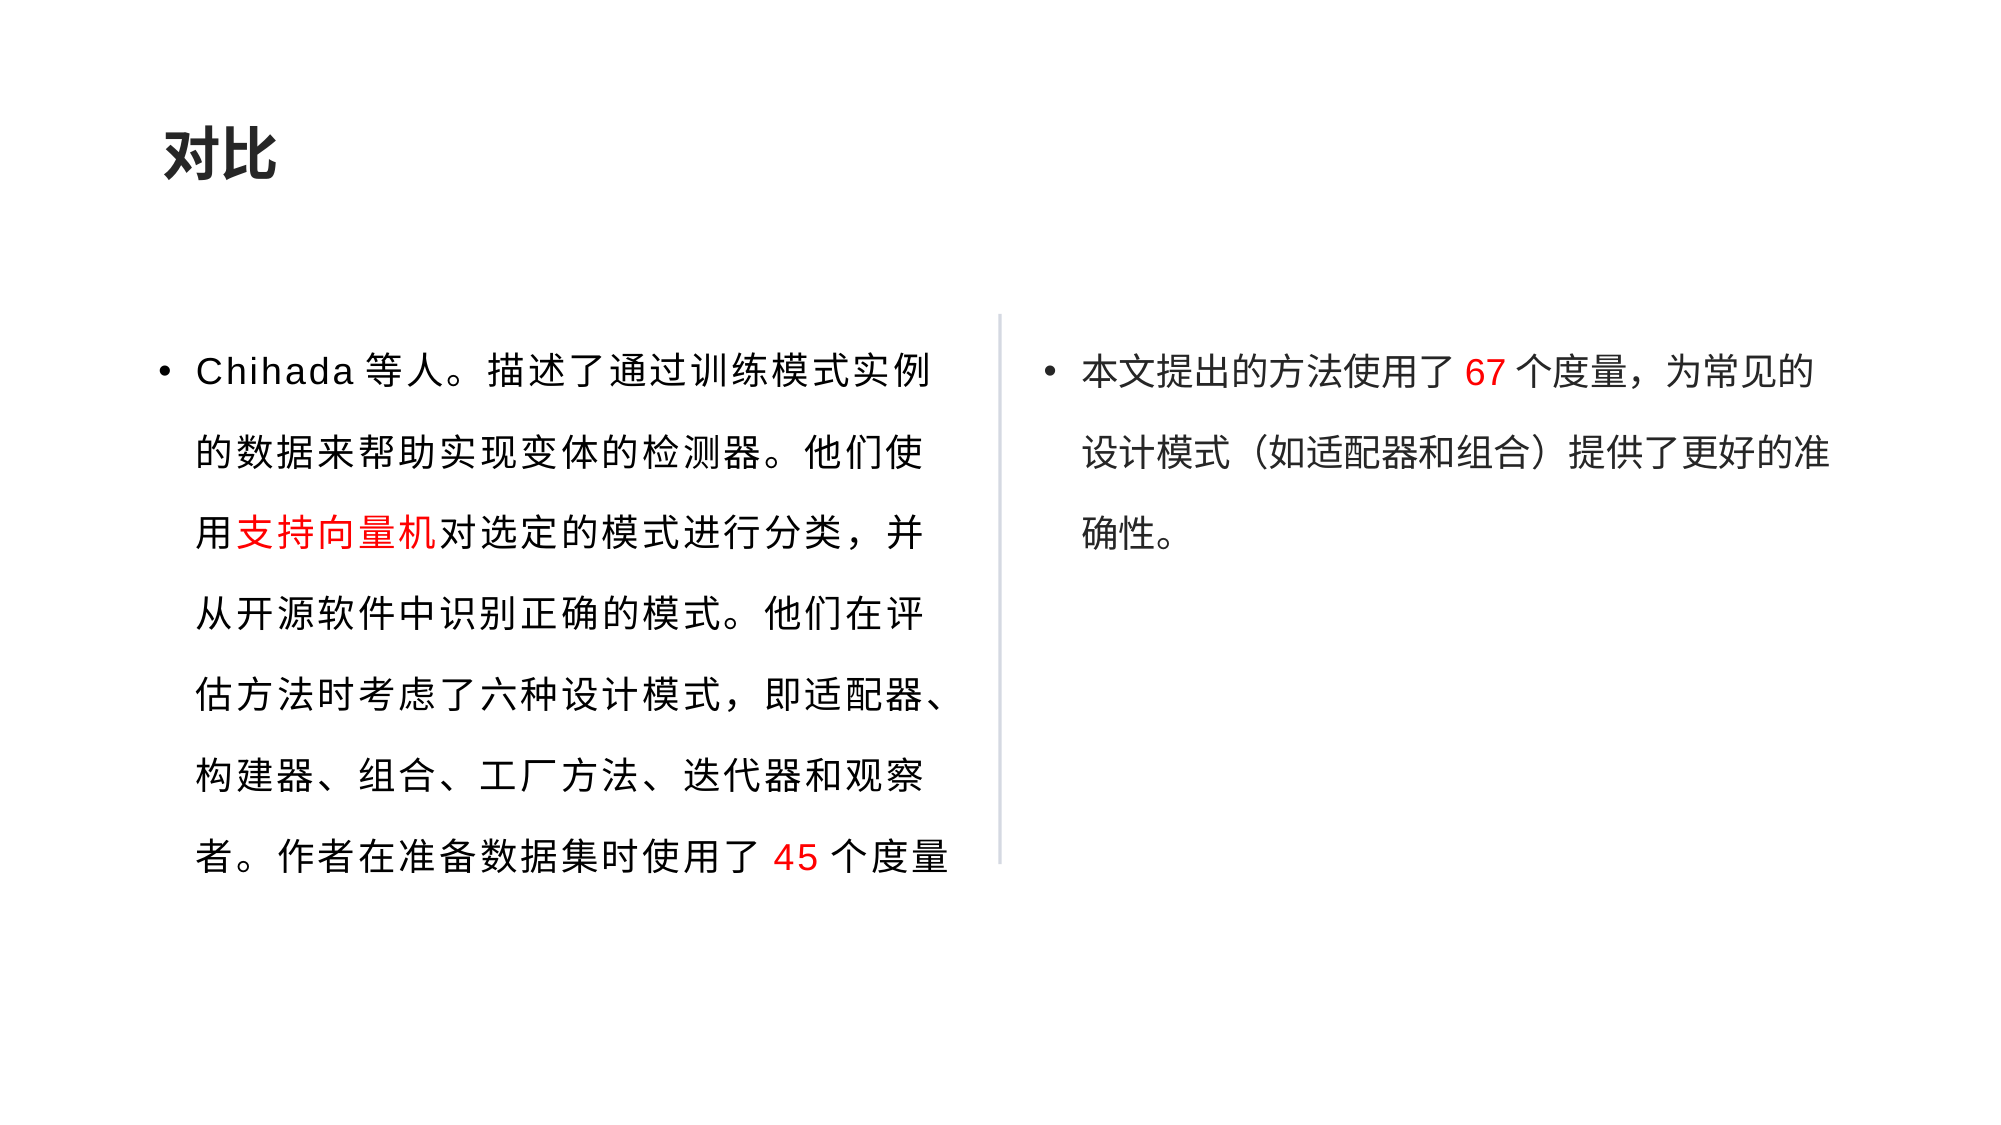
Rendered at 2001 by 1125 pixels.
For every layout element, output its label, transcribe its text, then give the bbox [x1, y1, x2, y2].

text_box 本文提出的方法使用了67个度量，为常见的设计模式（如适配器和组合）提供了更好的准确性。 [1028, 304, 1857, 1014]
text_box 对比 [147, 95, 1859, 227]
text_box Chihada等人。描述了通过训练模式实例的数据来帮助实现变体的检测器。他们使用支持向量机对选定的模式进行分类，并从开源软件中识别正确的模式。他们在评估方法时考虑了六种设计模式，即适配器、构建器、组合、工厂方法、迭代器和观察者。作者在准备数据集时使用了45个度量 [143, 304, 972, 1013]
